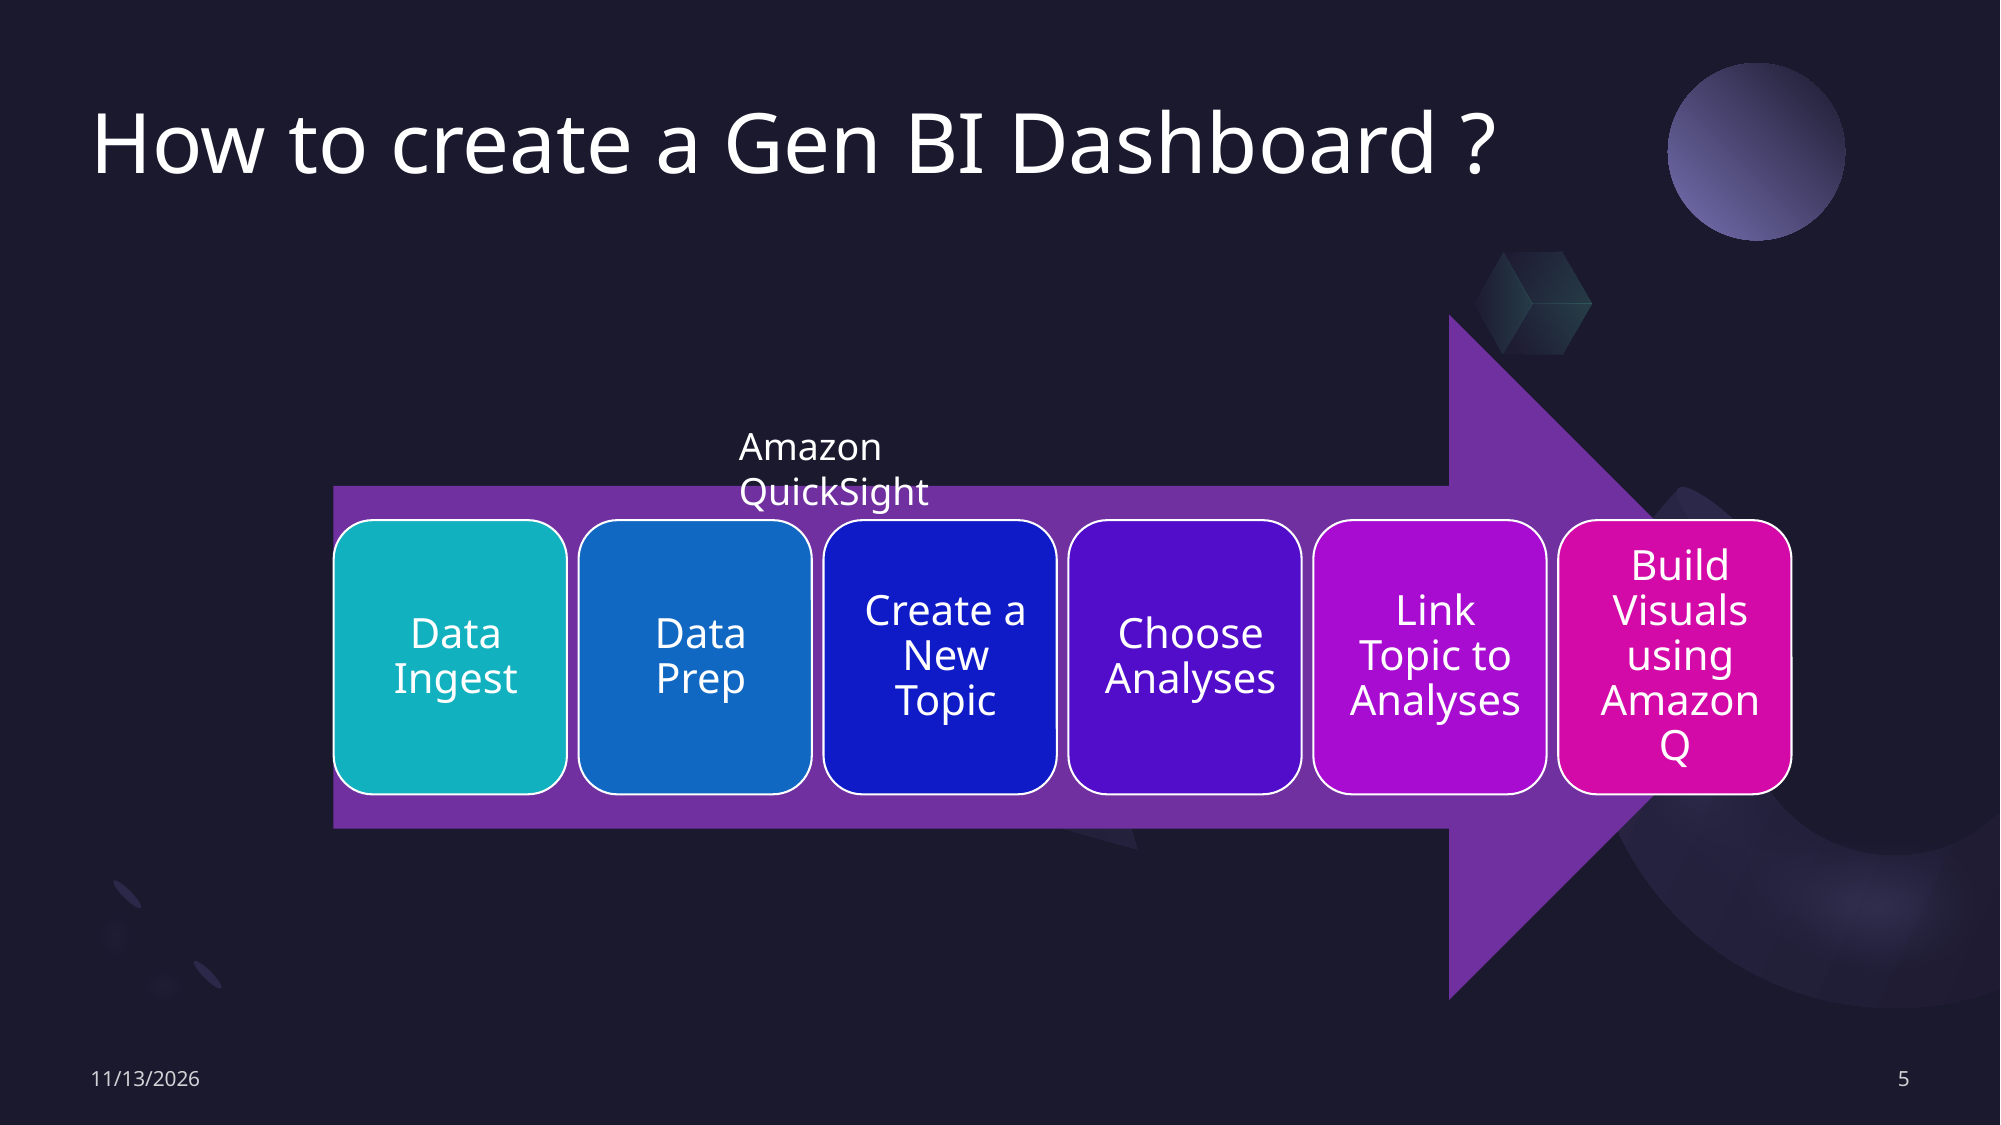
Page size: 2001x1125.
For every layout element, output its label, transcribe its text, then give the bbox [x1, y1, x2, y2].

title How to create a Gen BI Dashboard ? [90, 79, 1910, 192]
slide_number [90, 1067, 522, 1093]
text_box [333, 314, 1792, 1000]
list [90, 226, 1910, 1039]
slide_number 5 [1632, 1067, 1910, 1093]
